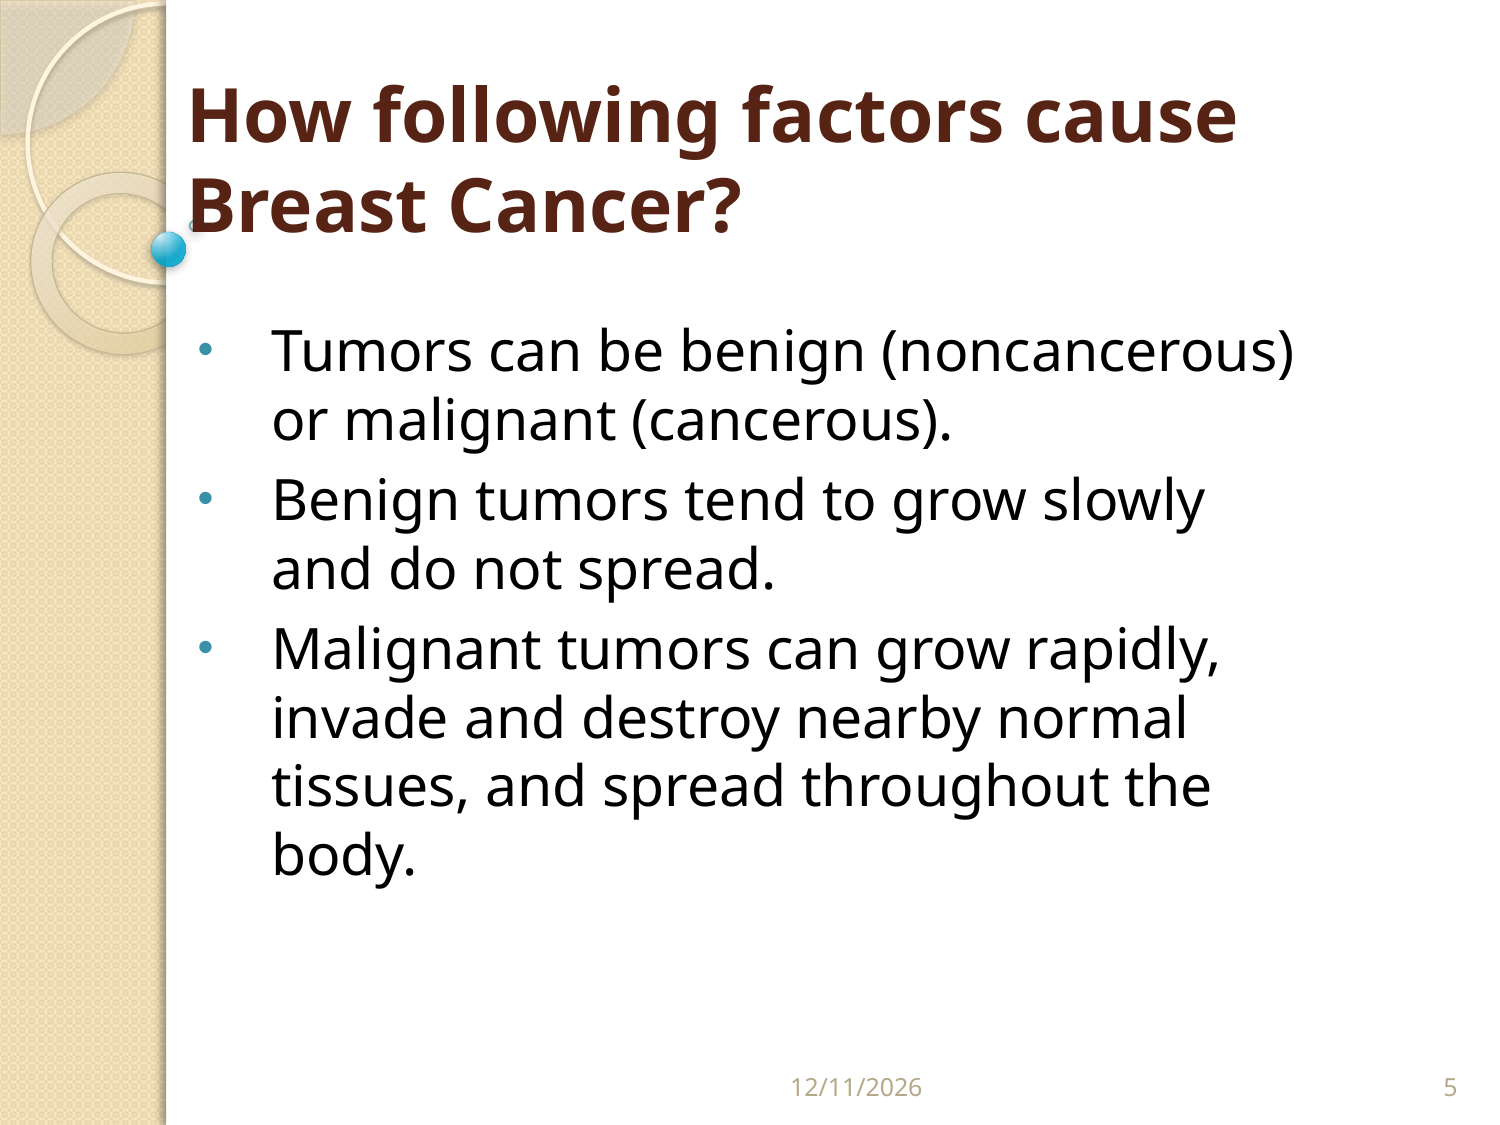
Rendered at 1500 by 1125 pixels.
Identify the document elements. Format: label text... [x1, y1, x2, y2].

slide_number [587, 1034, 938, 1113]
subtitle Tumors can be benign (noncancerous) or malignant (cancerous). Benign tumors tend to grow slowly and do not spread. Malignant tumors can grow rapidly, invade and destroy nearby normal tissues, and spread throughout the body. [183, 314, 1334, 961]
slide_number 5 [1413, 1034, 1488, 1113]
title How following factors cause Breast Cancer? [171, 54, 1447, 256]
